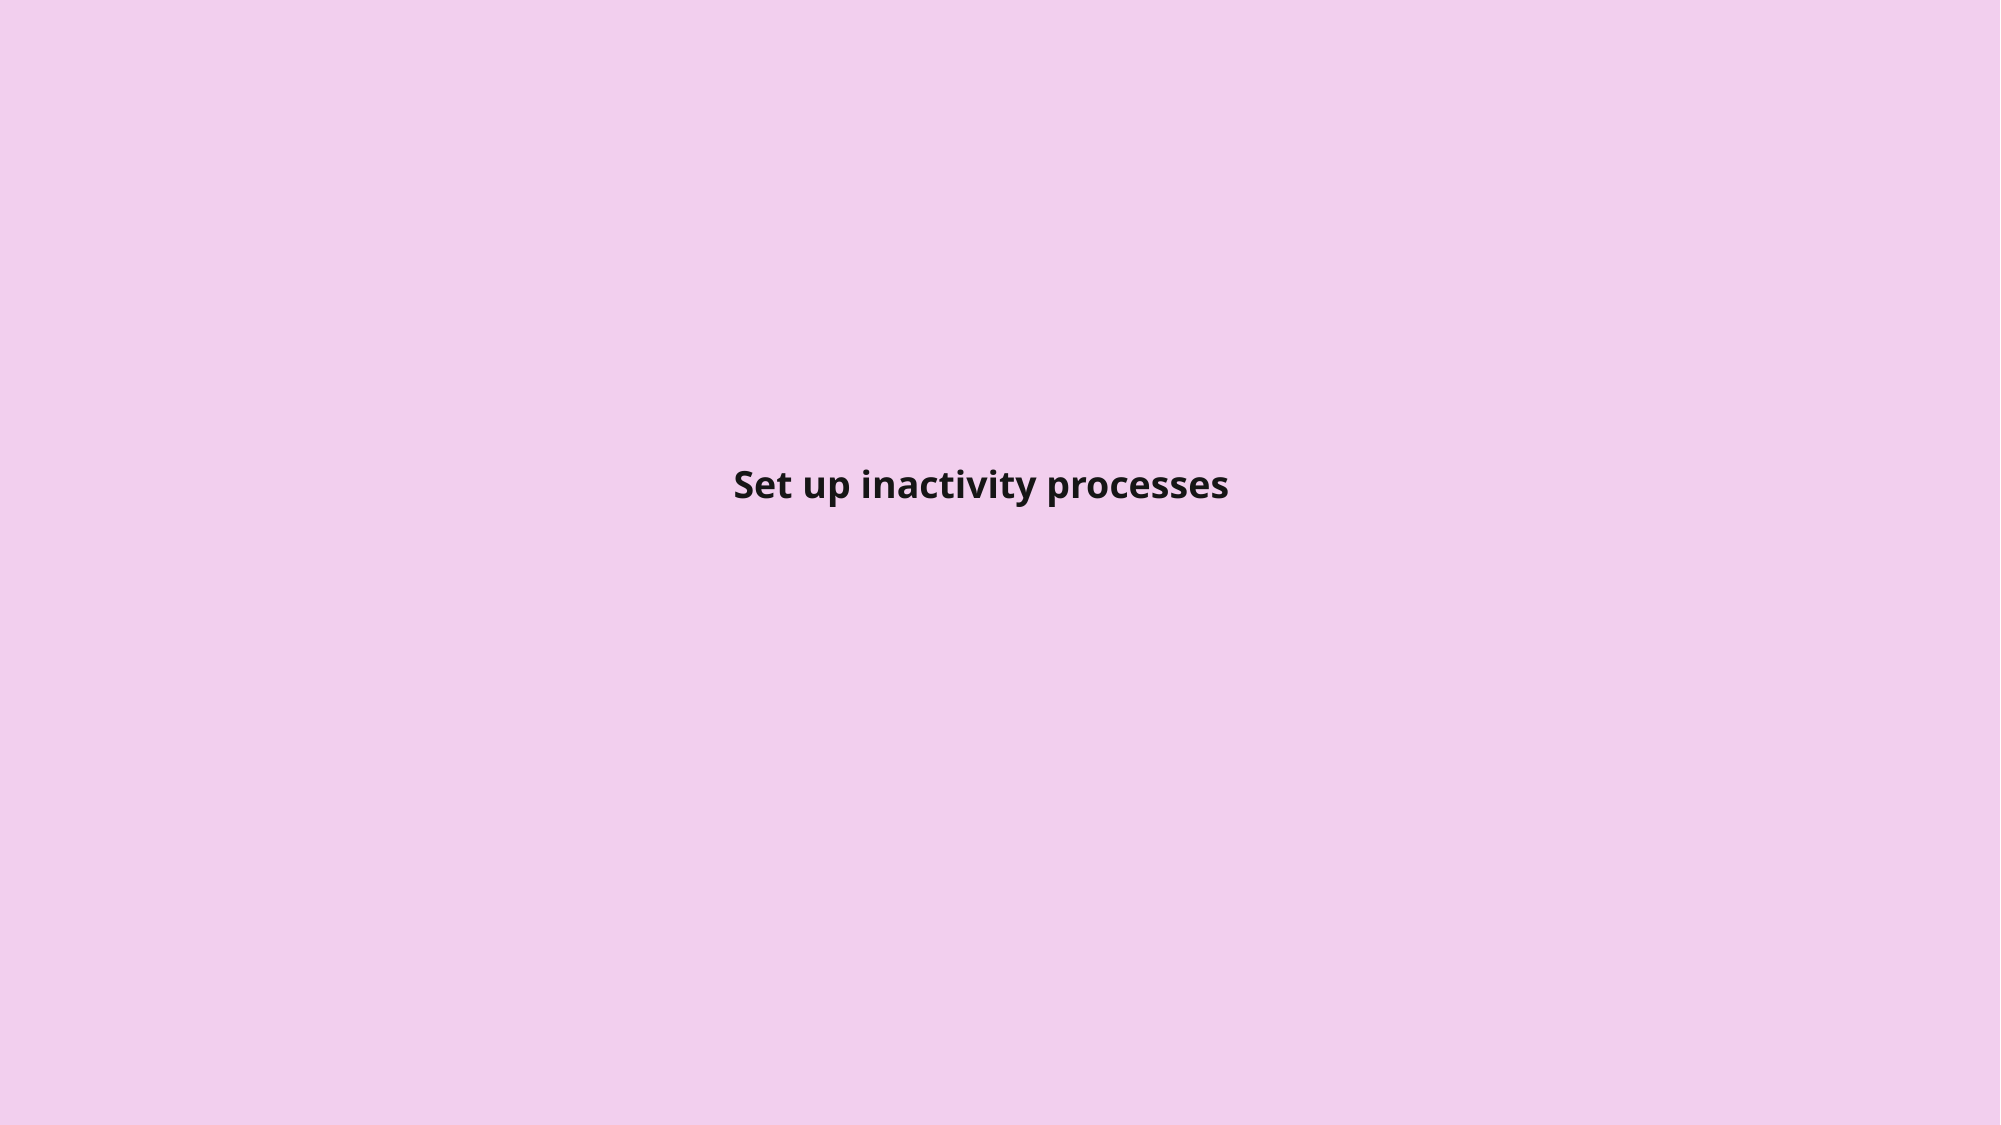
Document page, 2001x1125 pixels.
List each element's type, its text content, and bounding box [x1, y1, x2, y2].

text_box Set up inactivity processes [482, 454, 1482, 514]
